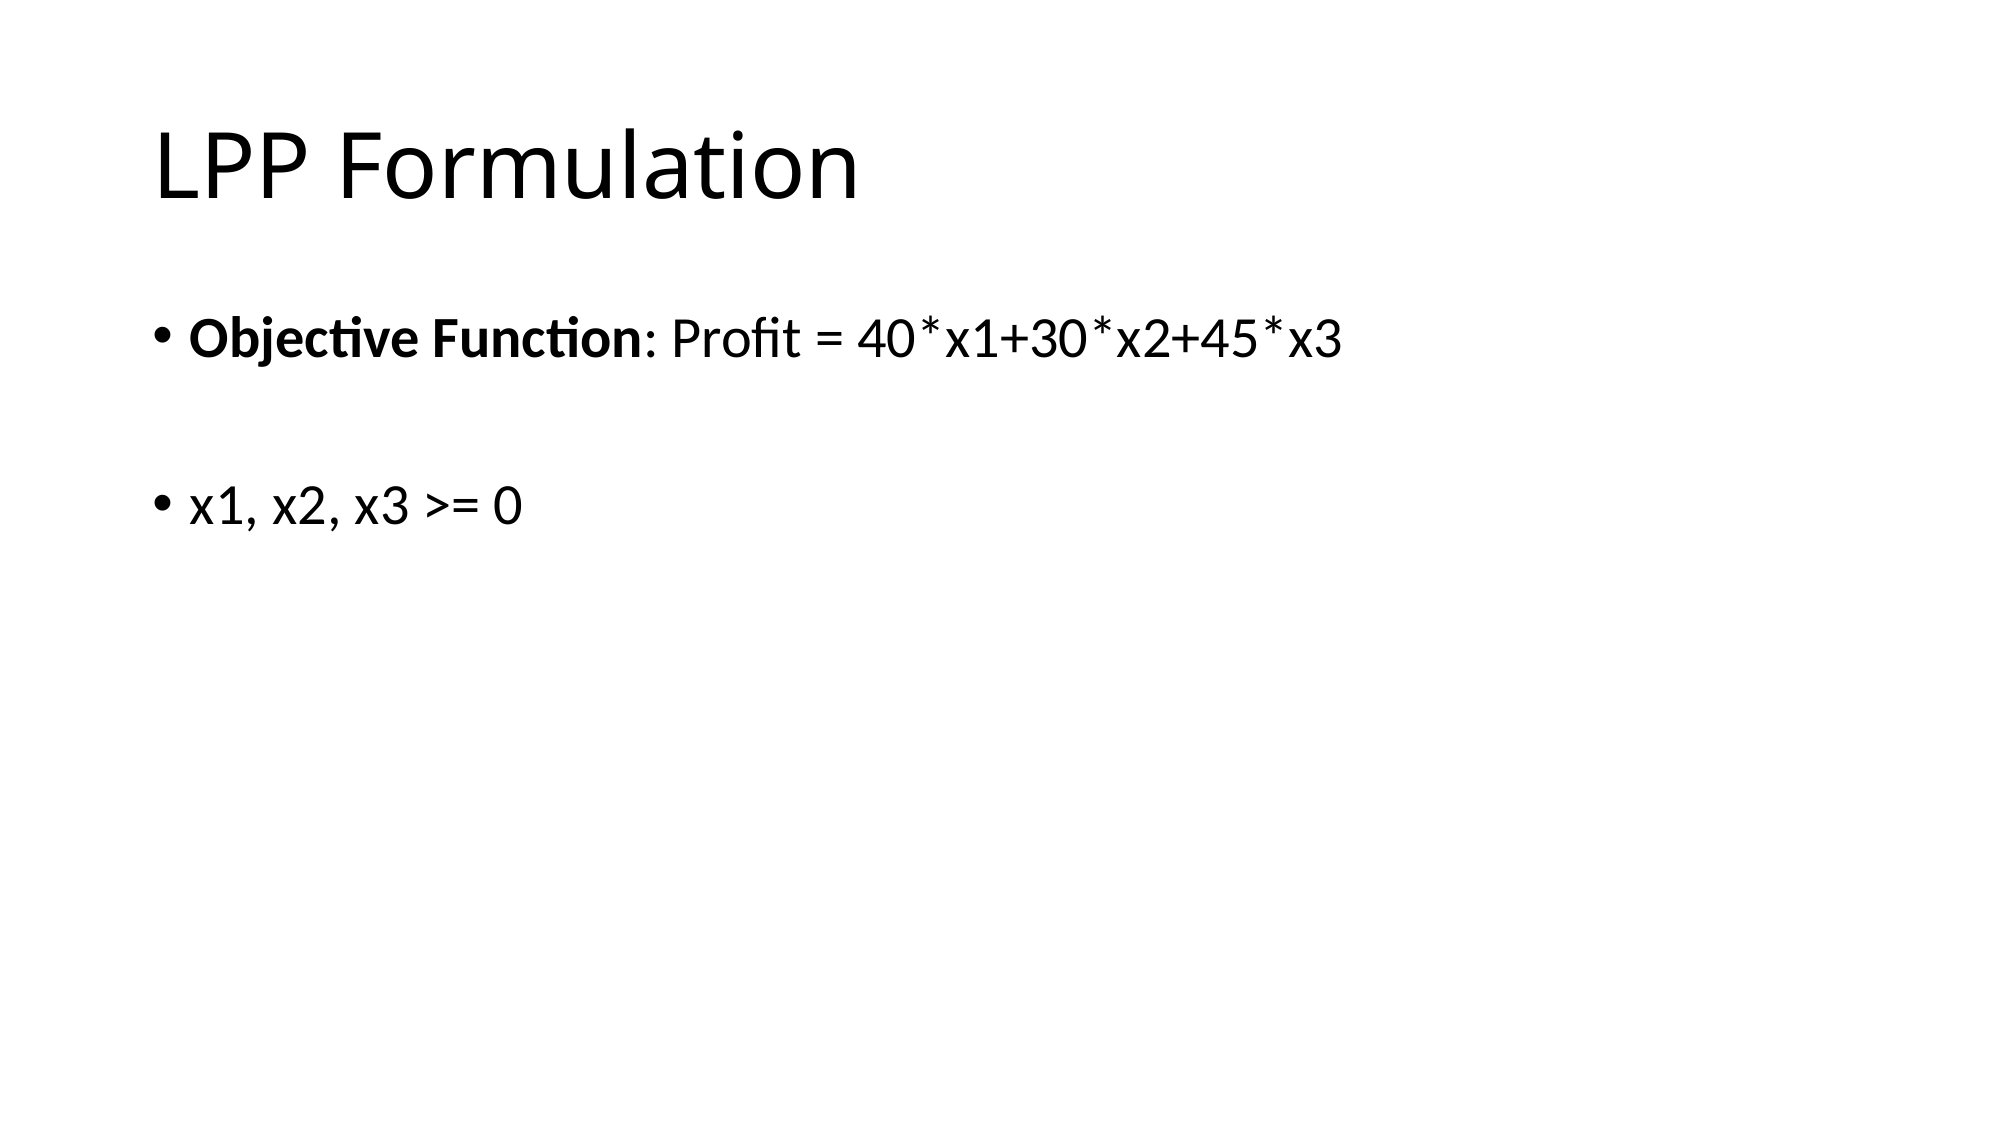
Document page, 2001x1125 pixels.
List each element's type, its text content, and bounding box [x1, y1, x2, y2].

title LPP Formulation [137, 59, 1863, 278]
list Objective Function: Profit = 40*x1+30*x2+45*x3 x1, x2, x3 >= 0 [137, 299, 1863, 1014]
